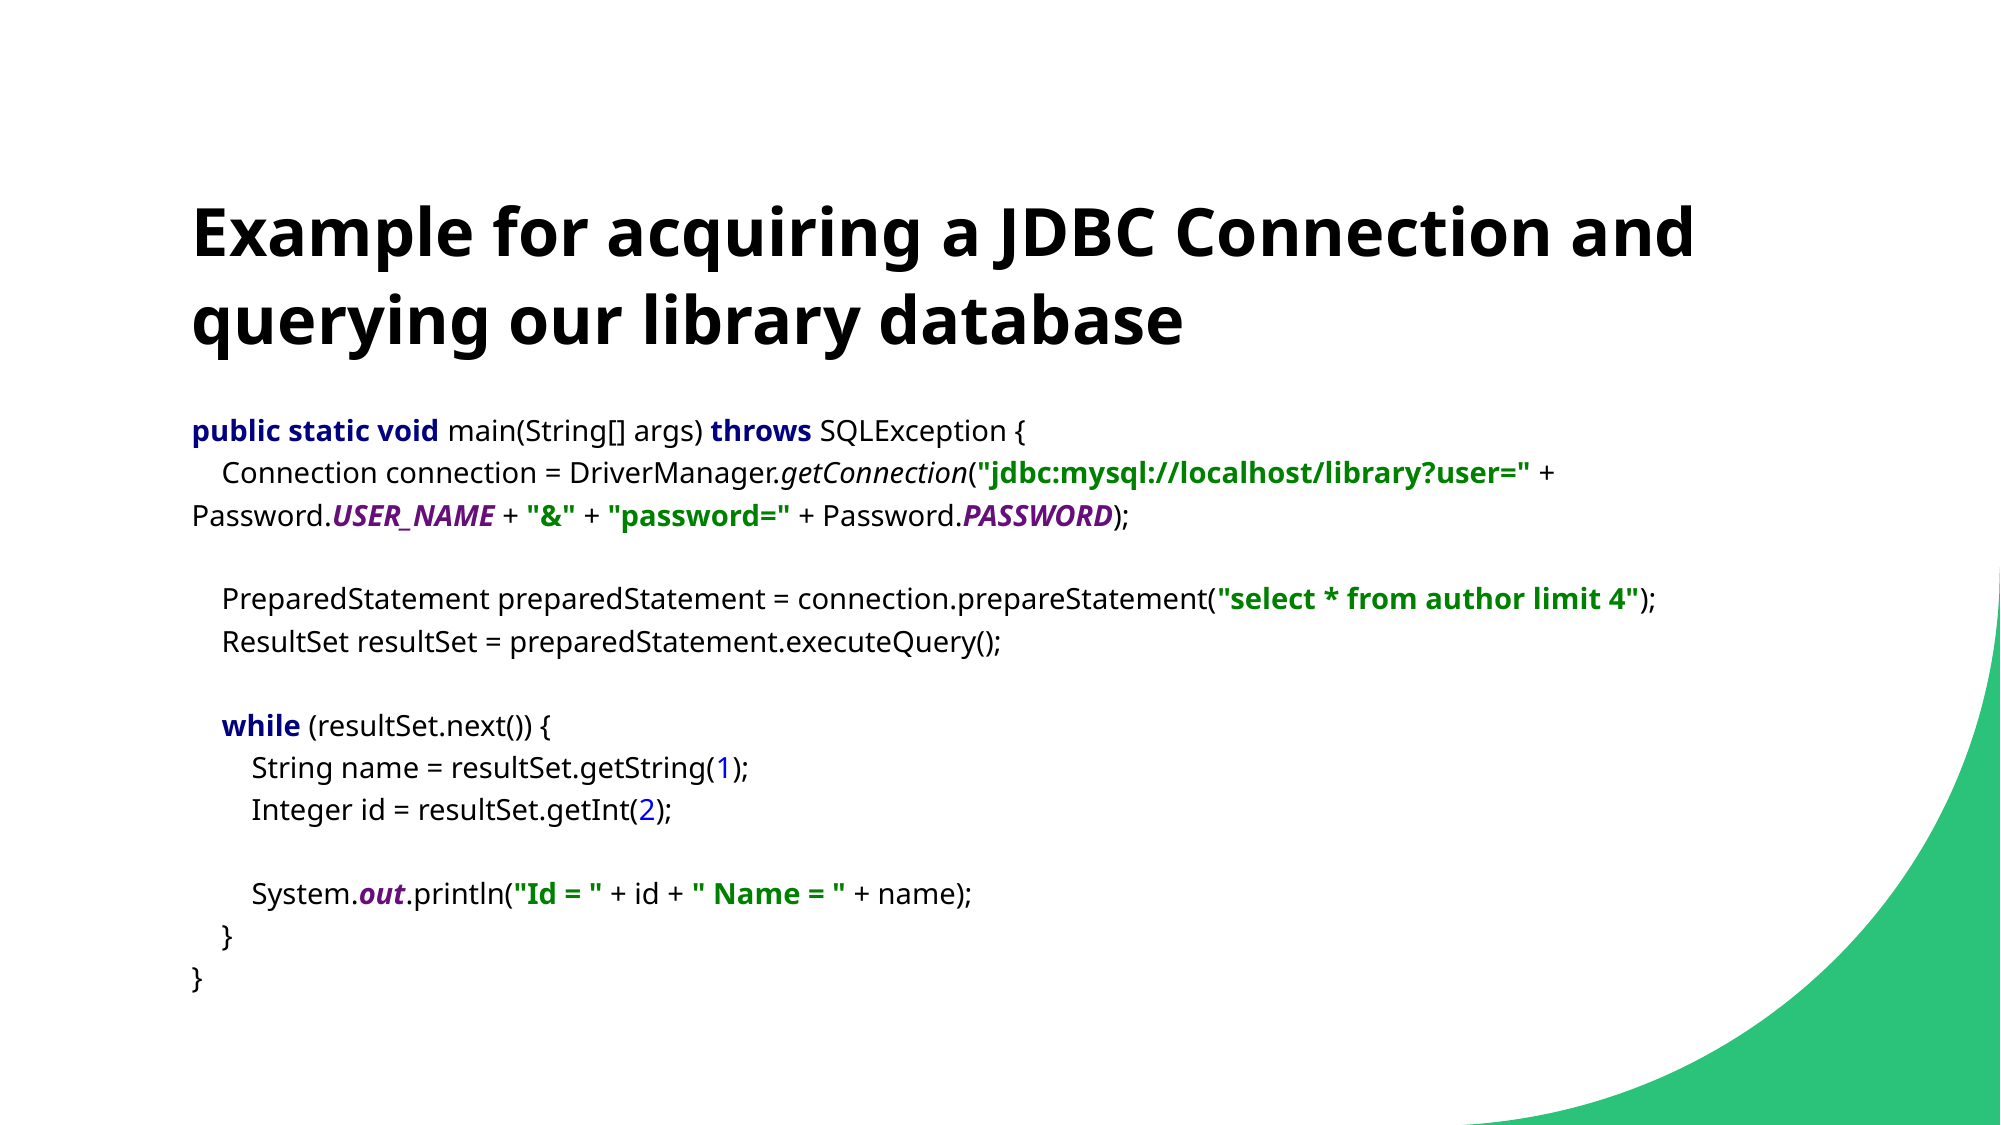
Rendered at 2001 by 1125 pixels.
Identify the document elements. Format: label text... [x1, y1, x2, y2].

title Example for acquiring a JDBC Connection and querying our library database [176, 118, 1809, 366]
list public static void main(String[] args) throws SQLException { Connection connection = DriverManager.getConnection("jdbc:mysql://localhost/library?user=" + Password.USER_NAME + "&" + "password=" + Password.PASSWORD); PreparedStatement preparedStatement = connection.prepareStatement("select * from author limit 4"); ResultSet resultSet = preparedStatement.executeQuery(); while (resultSet.next()) { String name = resultSet.getString(1); Integer id = resultSet.getInt(2); System.out.println("Id = " + id + " Name = " + name); } } [176, 398, 1809, 1007]
